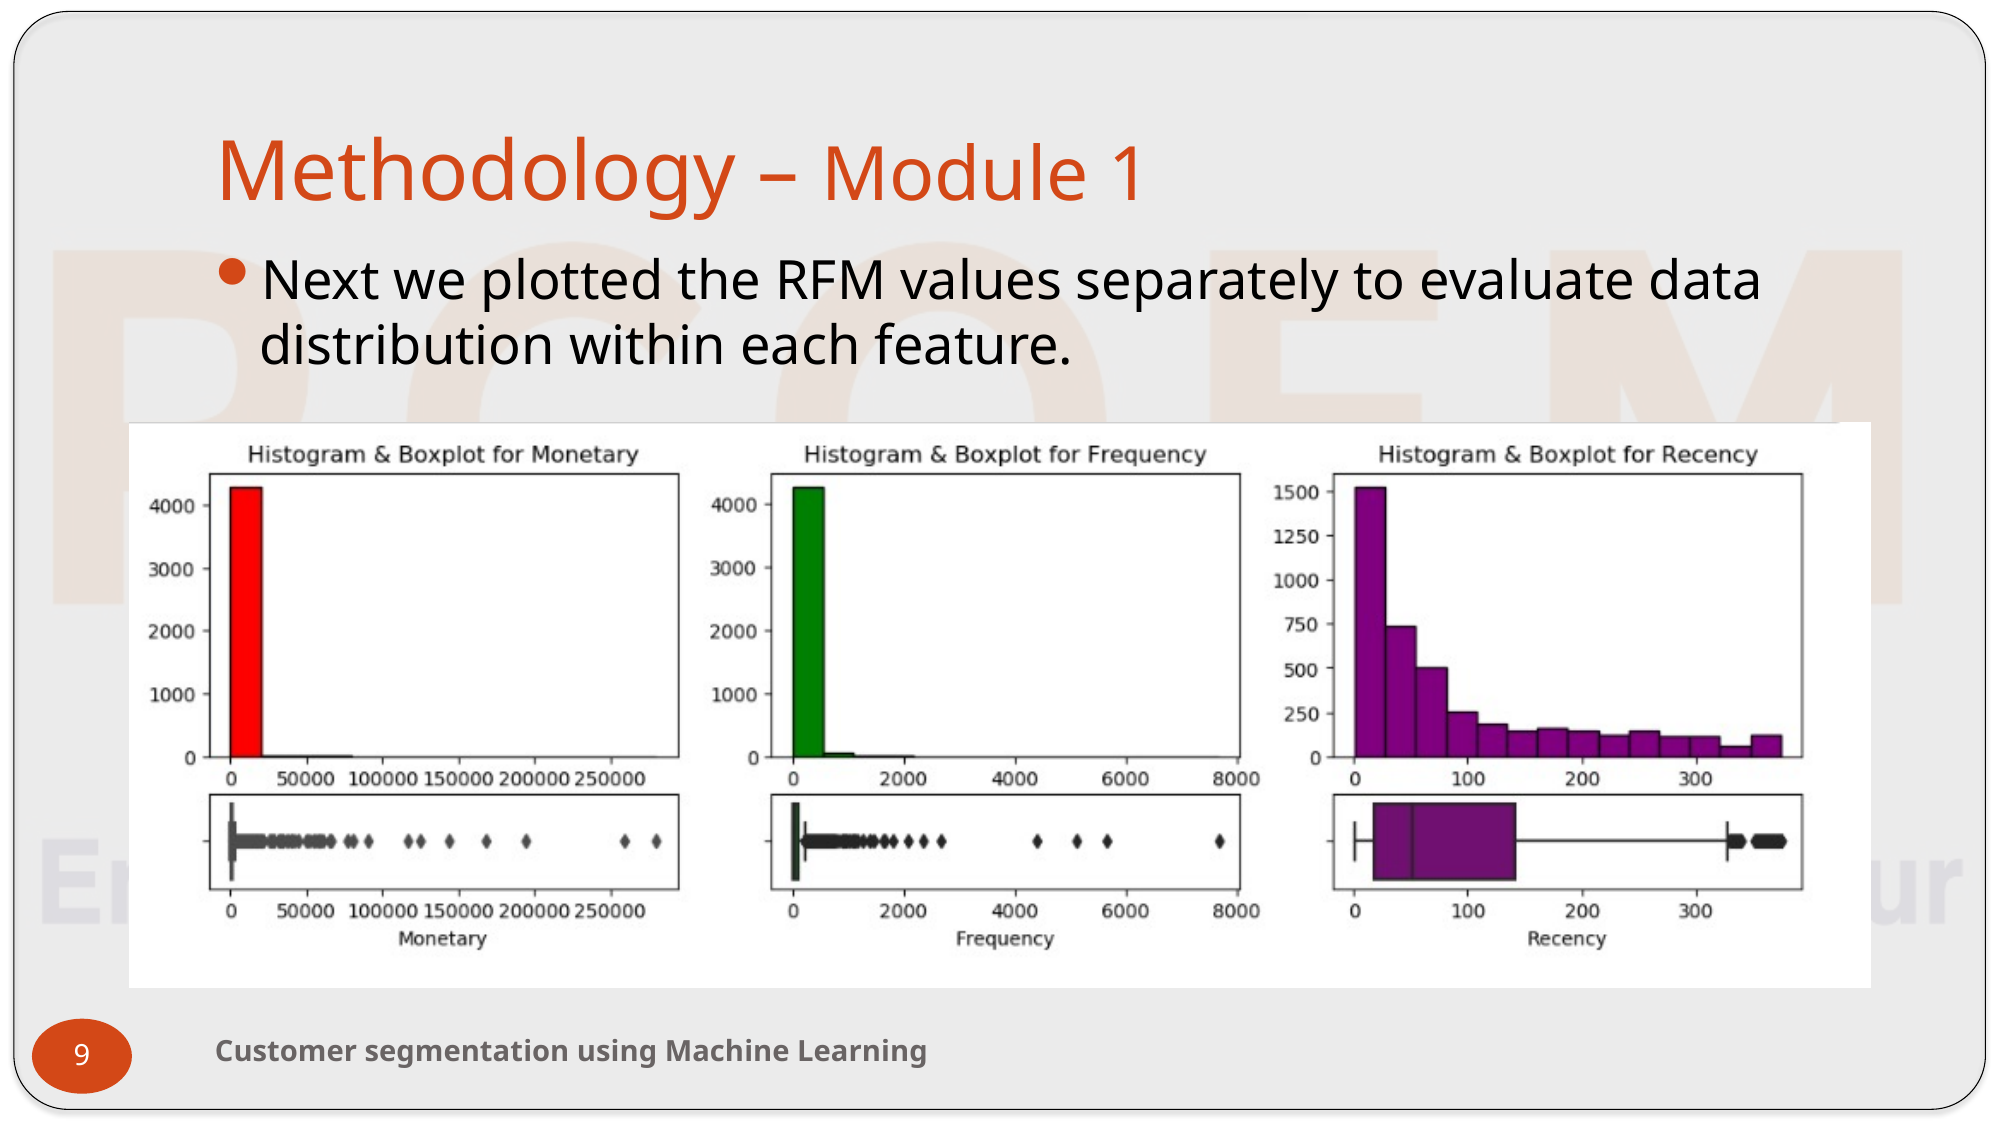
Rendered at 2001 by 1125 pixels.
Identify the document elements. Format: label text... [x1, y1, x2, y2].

list Next we plotted the RFM values separately to evaluate data distribution within each feature. [200, 237, 1900, 988]
picture [129, 422, 1871, 988]
title Methodology – Module 1 [200, 45, 1900, 233]
slide_number 9 [31, 1018, 132, 1094]
footer Customer segmentation using Machine Learning [200, 1012, 1067, 1088]
